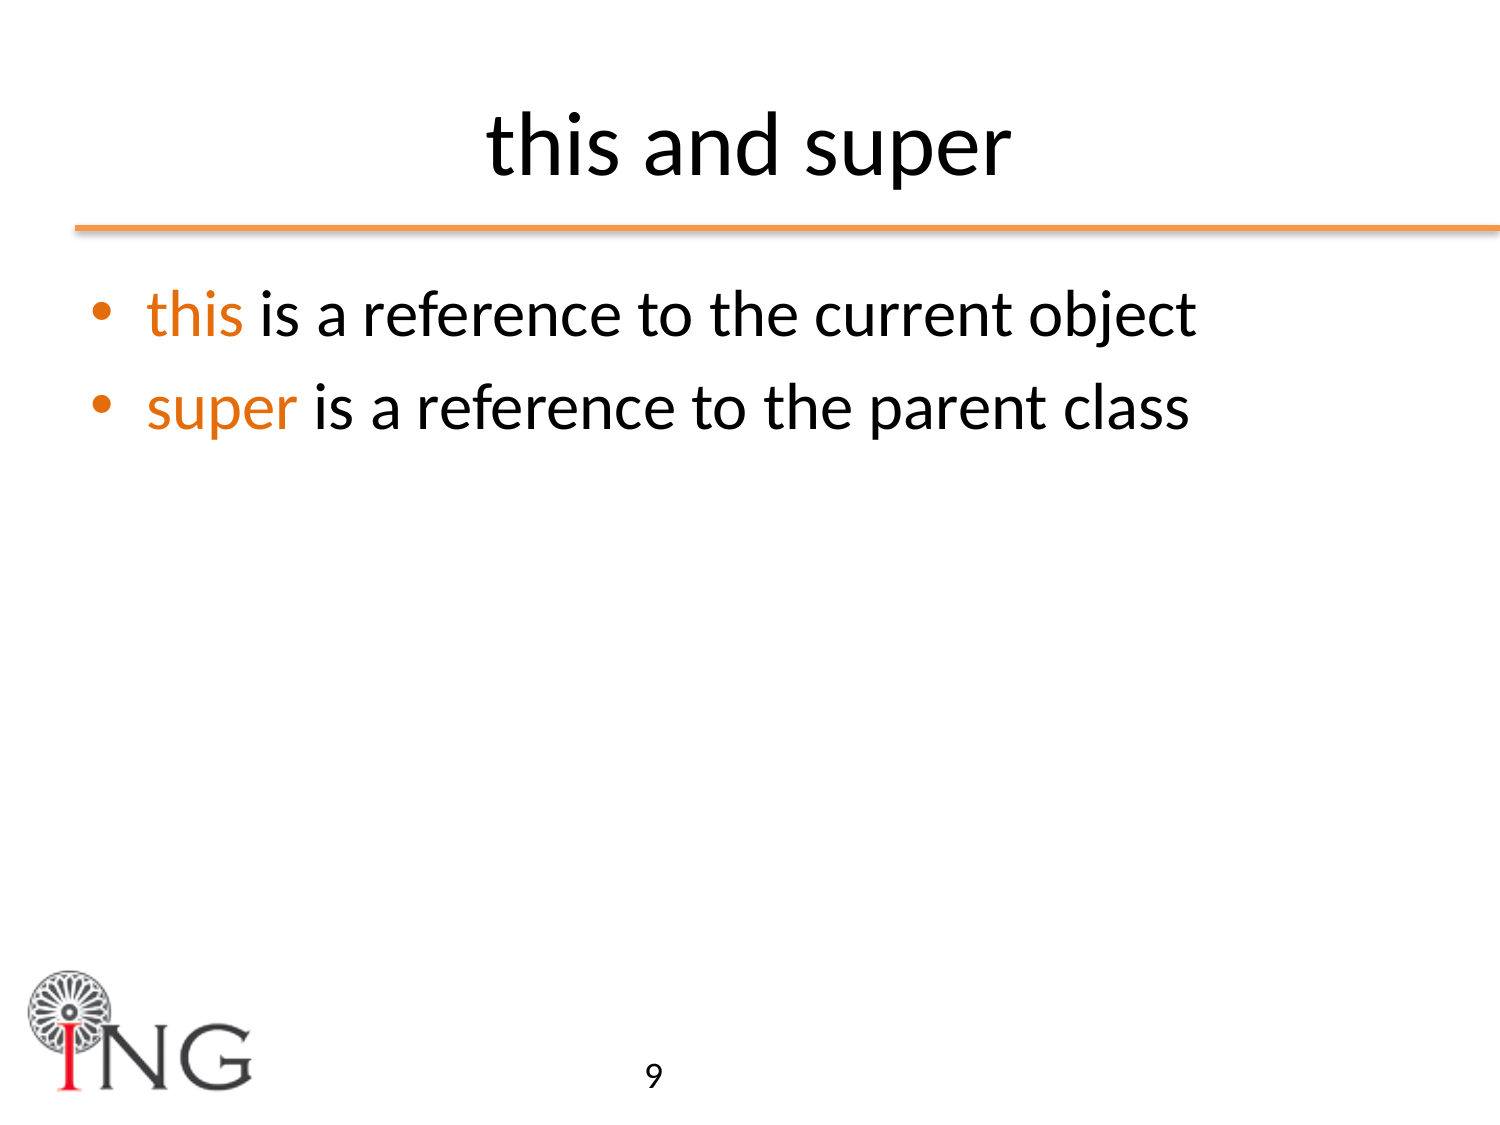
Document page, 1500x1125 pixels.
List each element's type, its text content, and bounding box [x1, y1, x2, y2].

list this is a reference to the current object super is a reference to the parent class [75, 262, 1425, 1005]
title this and super [75, 45, 1425, 233]
slide_number 9 [629, 1043, 1425, 1104]
picture [3, 948, 281, 1124]
